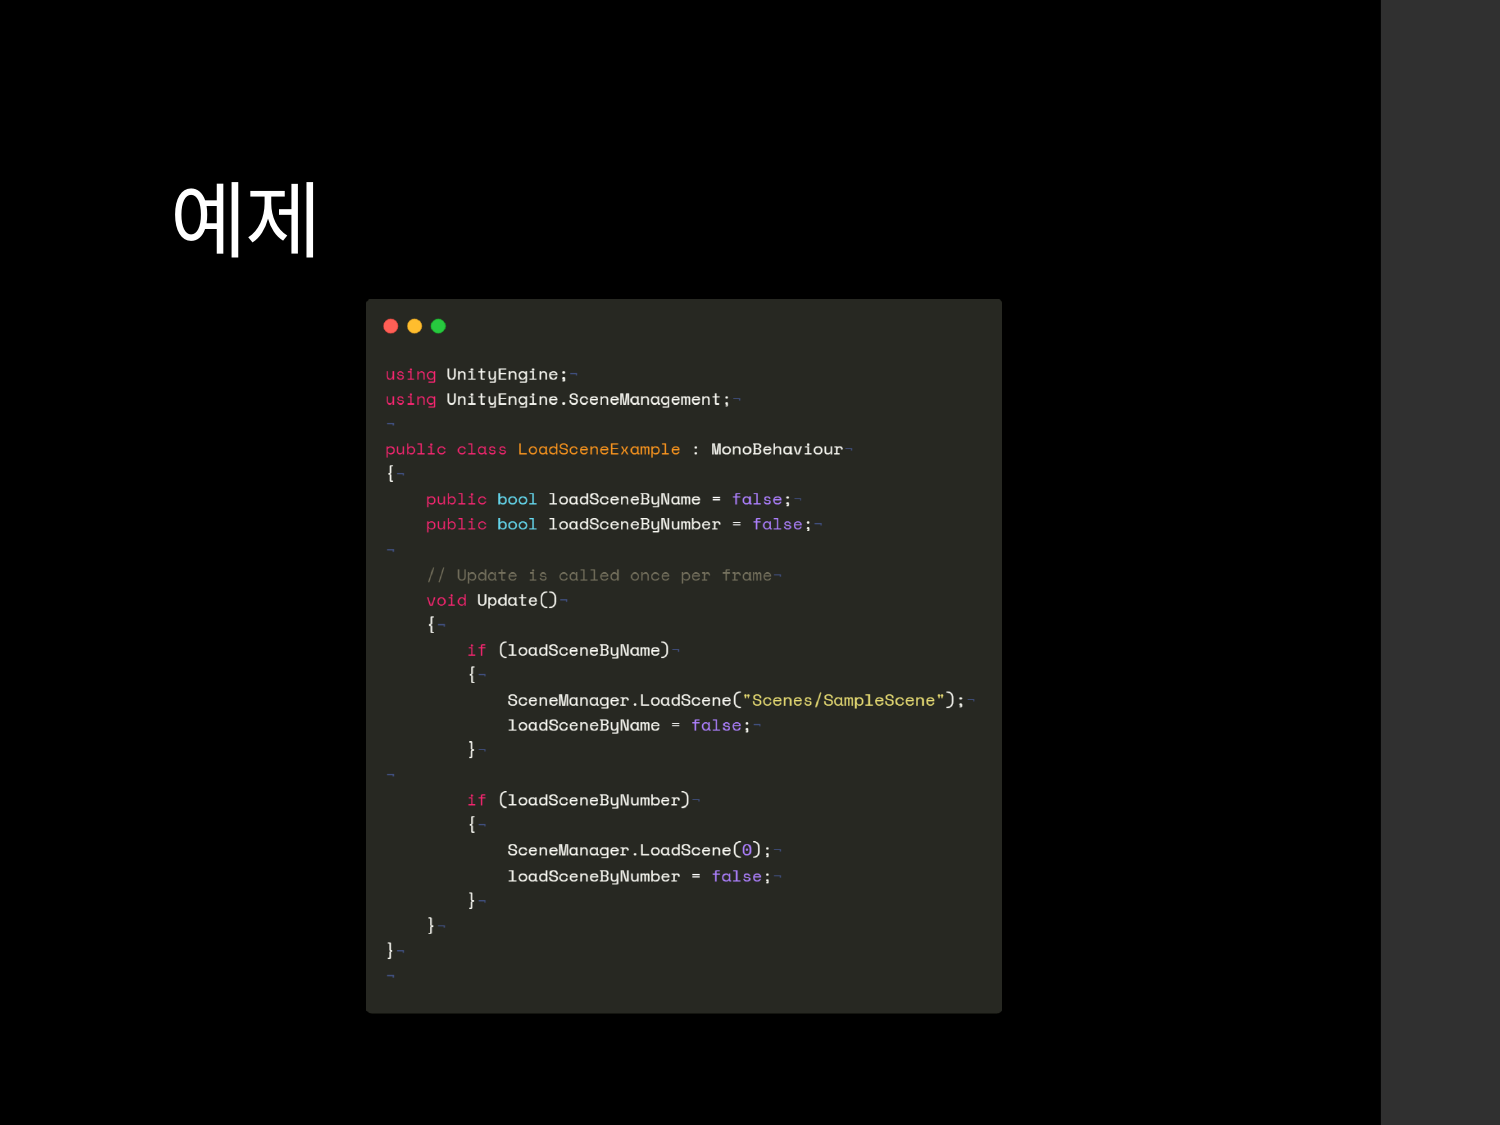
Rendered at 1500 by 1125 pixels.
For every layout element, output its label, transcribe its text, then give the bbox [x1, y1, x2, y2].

title 예제 [155, 60, 1348, 278]
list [365, 299, 1002, 1015]
